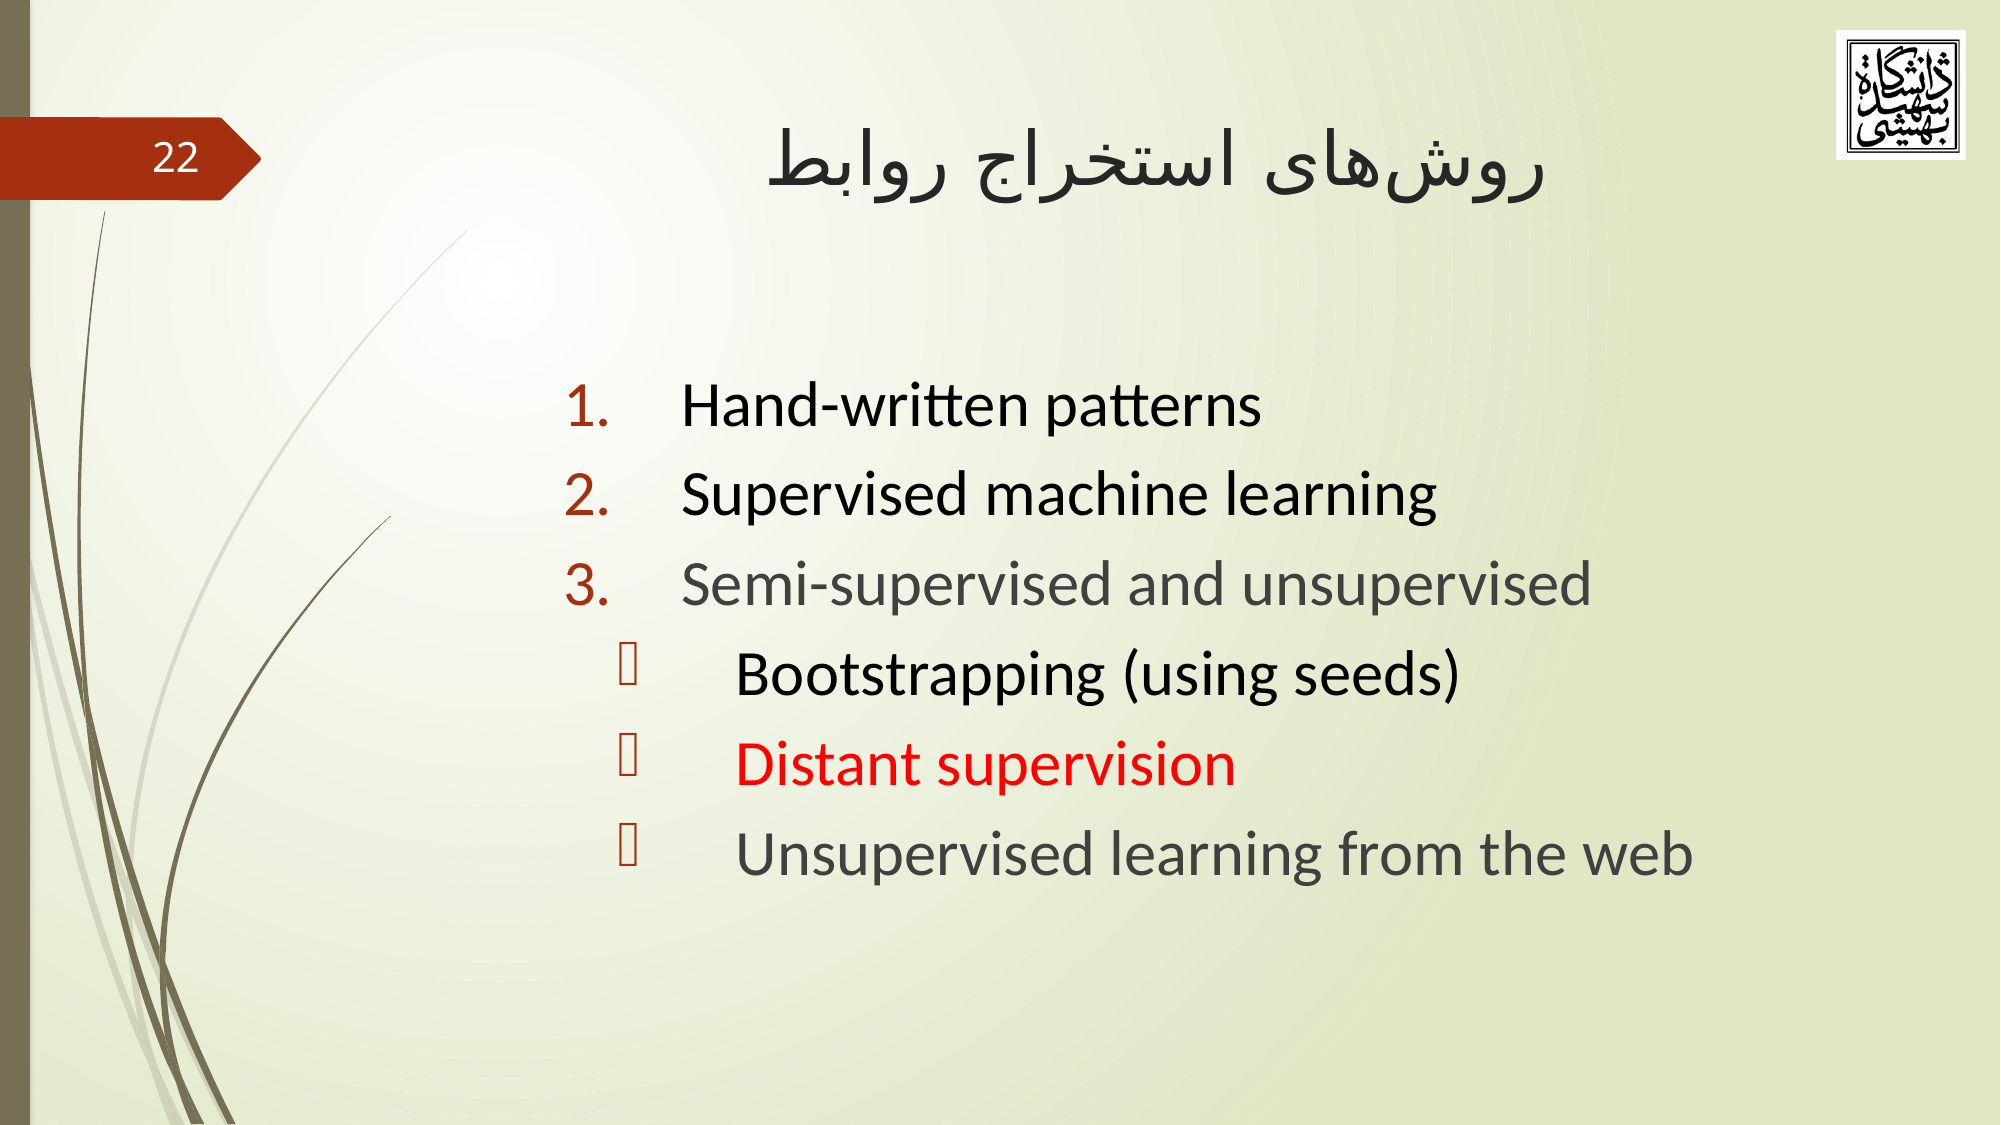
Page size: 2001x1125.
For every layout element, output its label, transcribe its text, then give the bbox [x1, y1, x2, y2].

text_box Hand-written patterns Supervised machine learning Semi-supervised and unsupervised Bootstrapping (using seeds) Distant supervision Unsupervised learning from the web [548, 353, 1949, 901]
slide_number 22 [87, 129, 216, 190]
picture [1835, 29, 1966, 160]
title روش‌های استخراج روابط [425, 102, 1888, 313]
